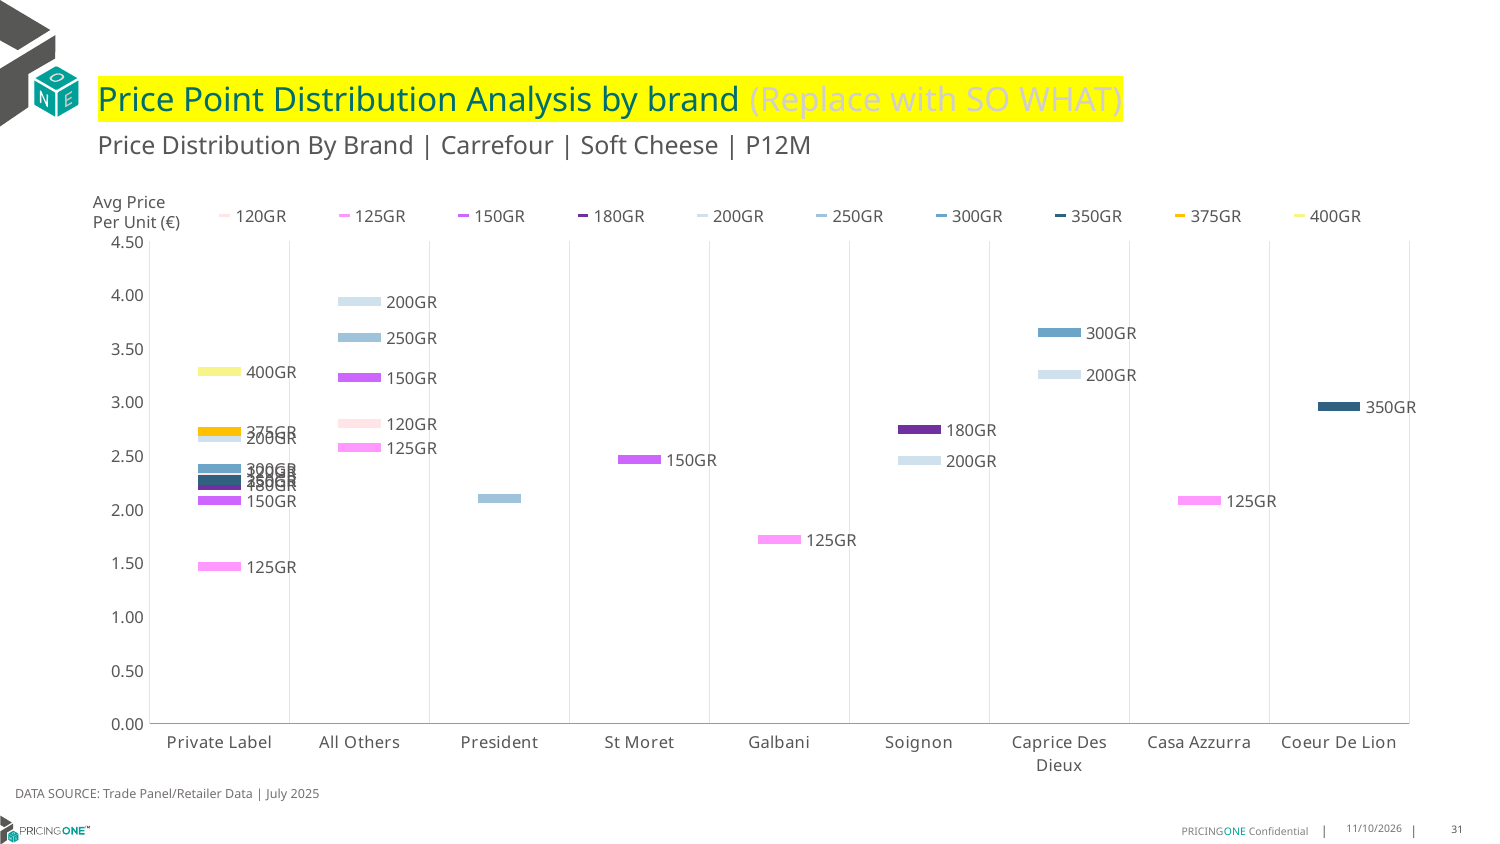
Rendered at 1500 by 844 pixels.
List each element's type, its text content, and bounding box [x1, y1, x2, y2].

list DATA SOURCE: Trade Panel/Retailer Data | July 2025 [0, 776, 750, 814]
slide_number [1325, 815, 1417, 844]
chart [88, 185, 1418, 776]
list Price Distribution By Brand | Carrefour | Soft Cheese | P12M [82, 127, 1418, 186]
slide_number 31 [1417, 815, 1479, 844]
title Price Point Distribution Analysis by brand (Replace with SO WHAT) [82, 0, 1418, 127]
